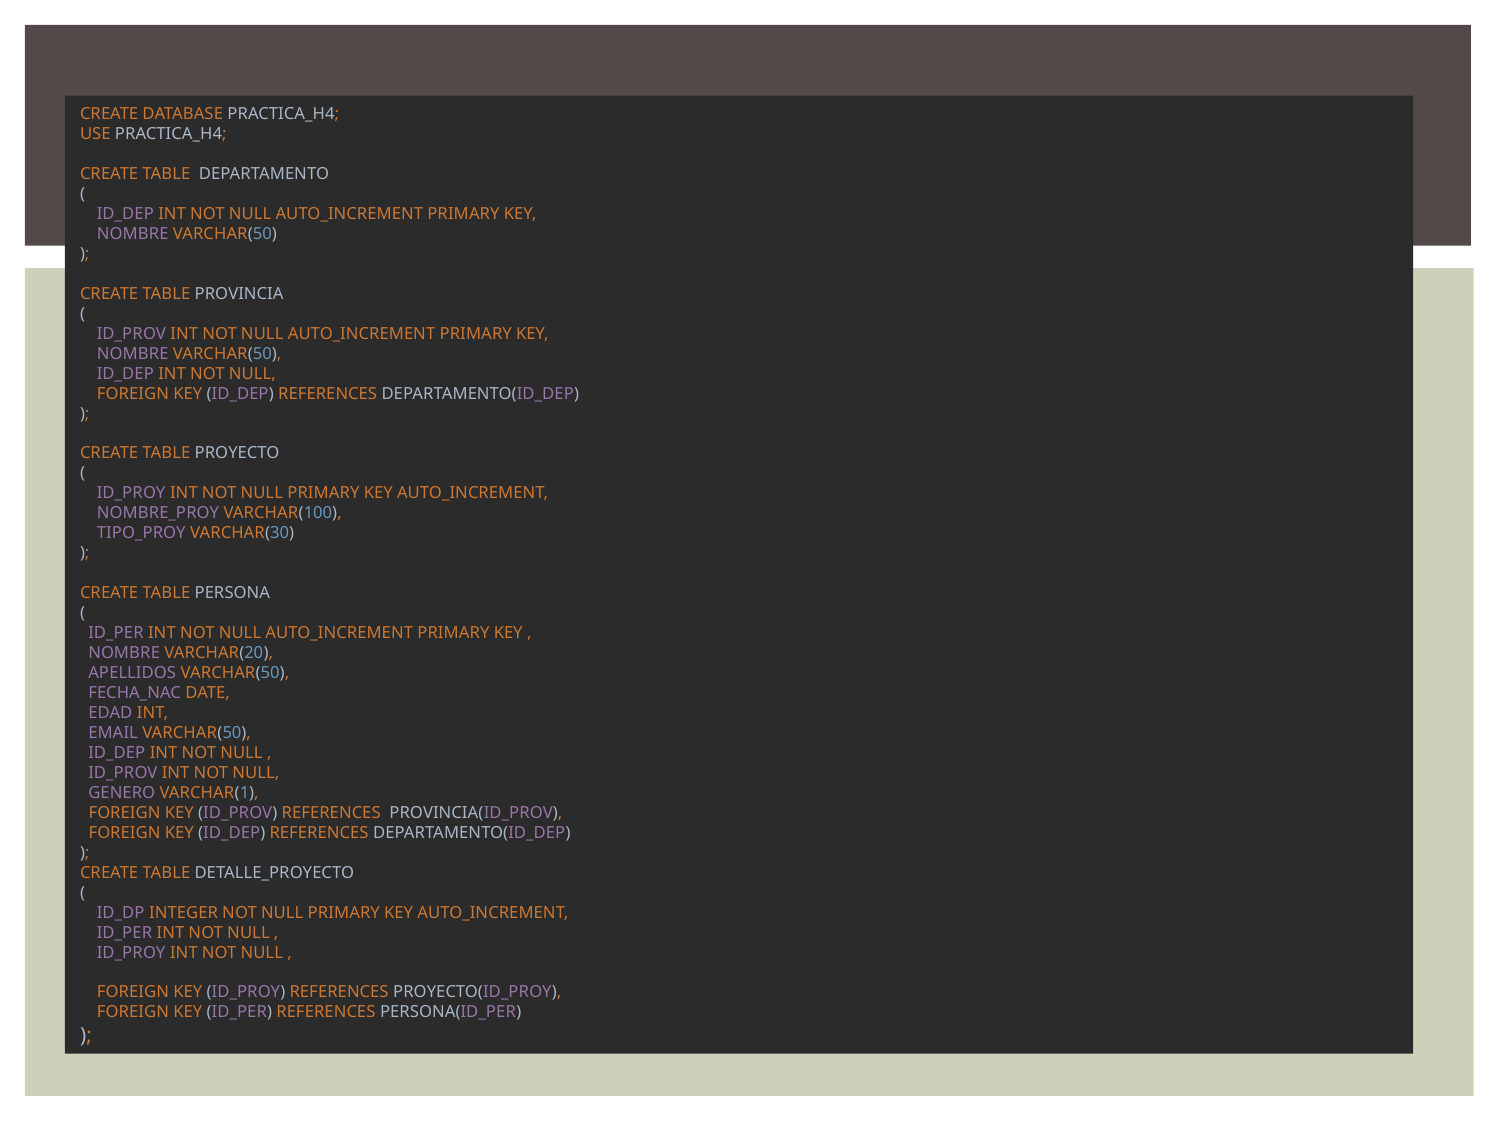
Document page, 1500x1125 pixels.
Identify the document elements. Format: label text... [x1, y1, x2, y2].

text_box CREATE DATABASE PRACTICA_H4; USE PRACTICA_H4; CREATE TABLE DEPARTAMENTO ( ID_DEP INT NOT NULL AUTO_INCREMENT PRIMARY KEY, NOMBRE VARCHAR(50) ); CREATE TABLE PROVINCIA ( ID_PROV INT NOT NULL AUTO_INCREMENT PRIMARY KEY, NOMBRE VARCHAR(50), ID_DEP INT NOT NULL, FOREIGN KEY (ID_DEP) REFERENCES DEPARTAMENTO(ID_DEP) ); CREATE TABLE PROYECTO ( ID_PROY INT NOT NULL PRIMARY KEY AUTO_INCREMENT, NOMBRE_PROY VARCHAR(100), TIPO_PROY VARCHAR(30) ); CREATE TABLE PERSONA ( ID_PER INT NOT NULL AUTO_INCREMENT PRIMARY KEY , NOMBRE VARCHAR(20), APELLIDOS VARCHAR(50), FECHA_NAC DATE, EDAD INT, EMAIL VARCHAR(50), ID_DEP INT NOT NULL , ID_PROV INT NOT NULL, GENERO VARCHAR(1), FOREIGN KEY (ID_PROV) REFERENCES PROVINCIA(ID_PROV), FOREIGN KEY (ID_DEP) REFERENCES DEPARTAMENTO(ID_DEP) ); CREATE TABLE DETALLE_PROYECTO ( ID_DP INTEGER NOT NULL PRIMARY KEY AUTO_INCREMENT, ID_PER INT NOT NULL , ID_PROY INT NOT NULL , FOREIGN KEY (ID_PROY) REFERENCES PROYECTO(ID_PROY), FOREIGN KEY (ID_PER) REFERENCES PERSONA(ID_PER) ); [64, 95, 1414, 1054]
